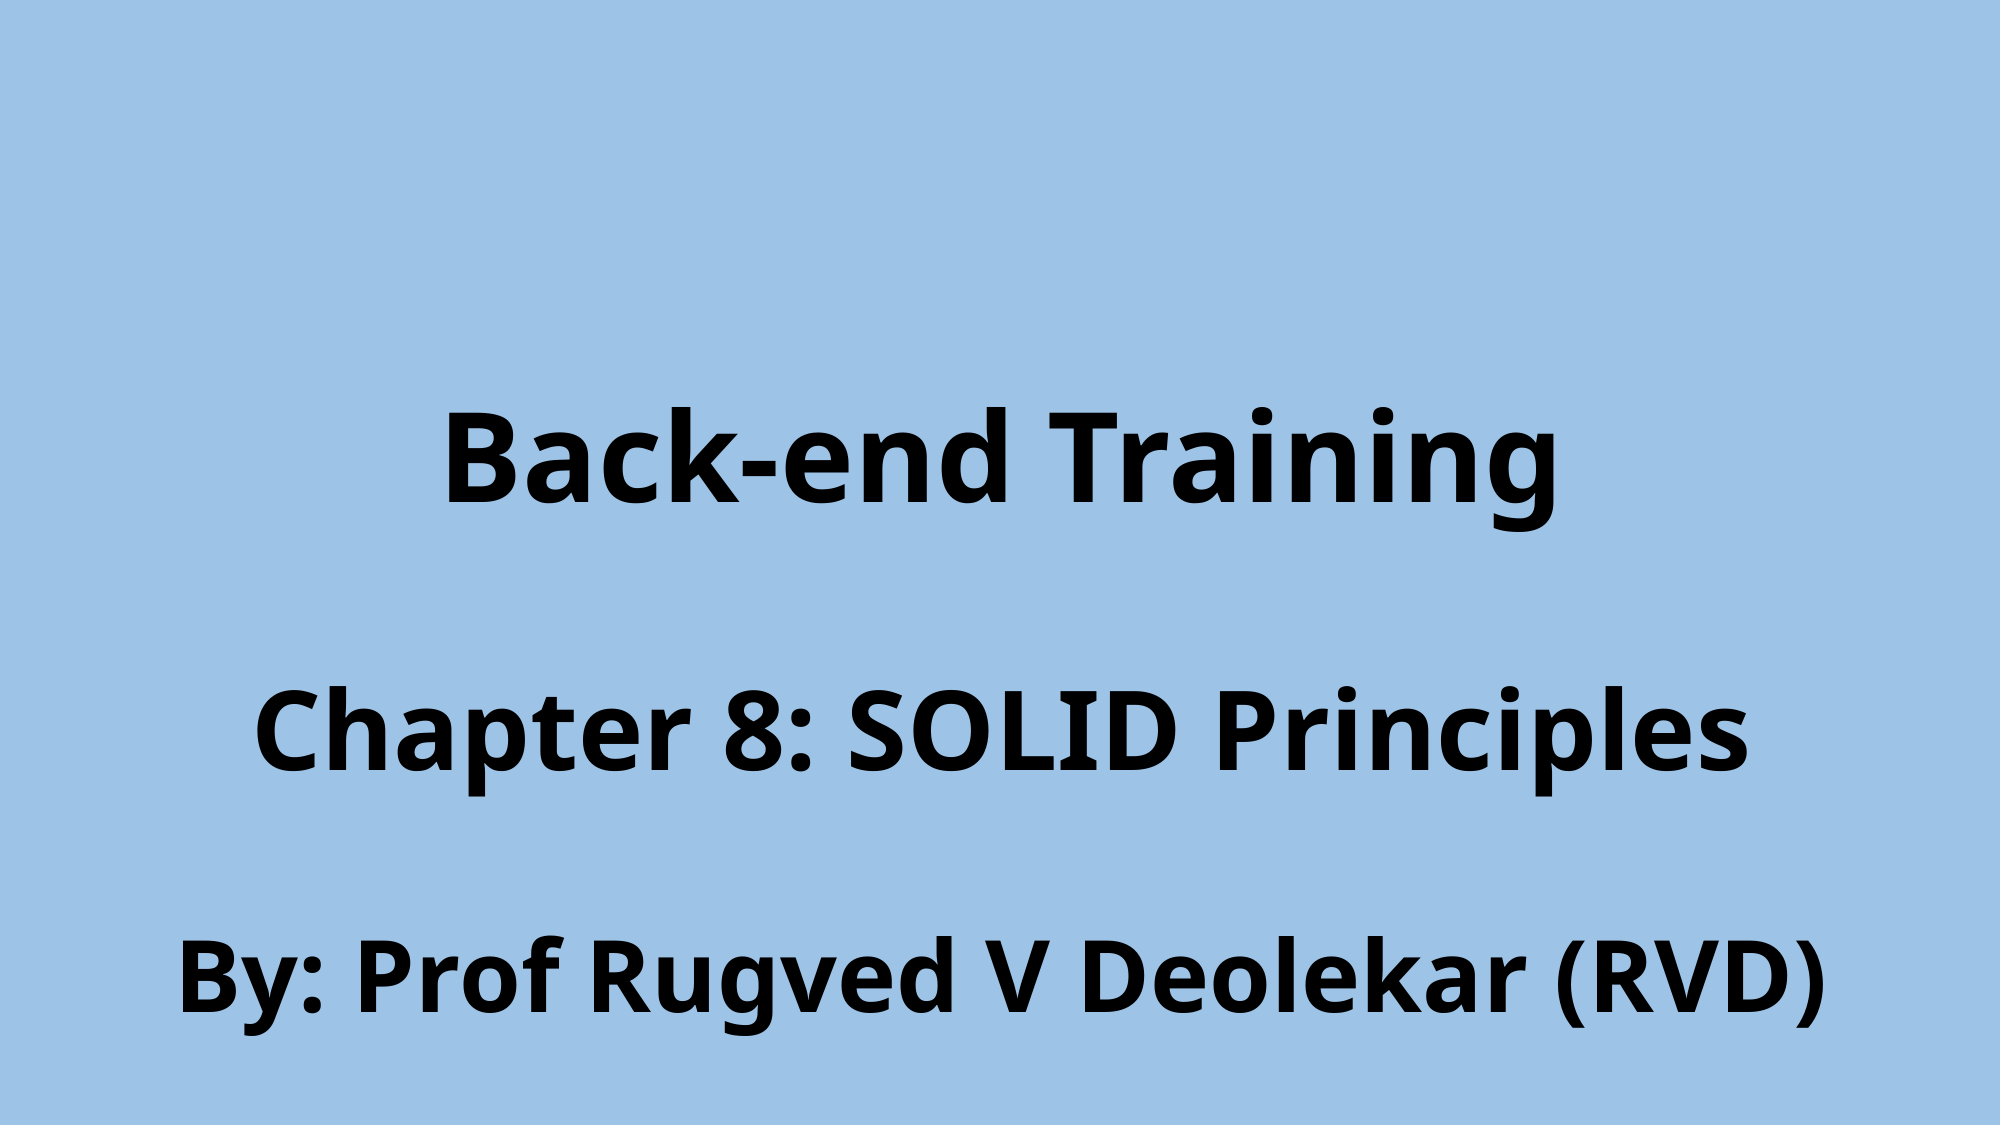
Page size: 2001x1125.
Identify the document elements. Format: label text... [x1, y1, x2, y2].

title Back-end Training Chapter 8: SOLID Principles By: Prof Rugved V Deolekar (RVD) [50, 72, 1953, 1041]
